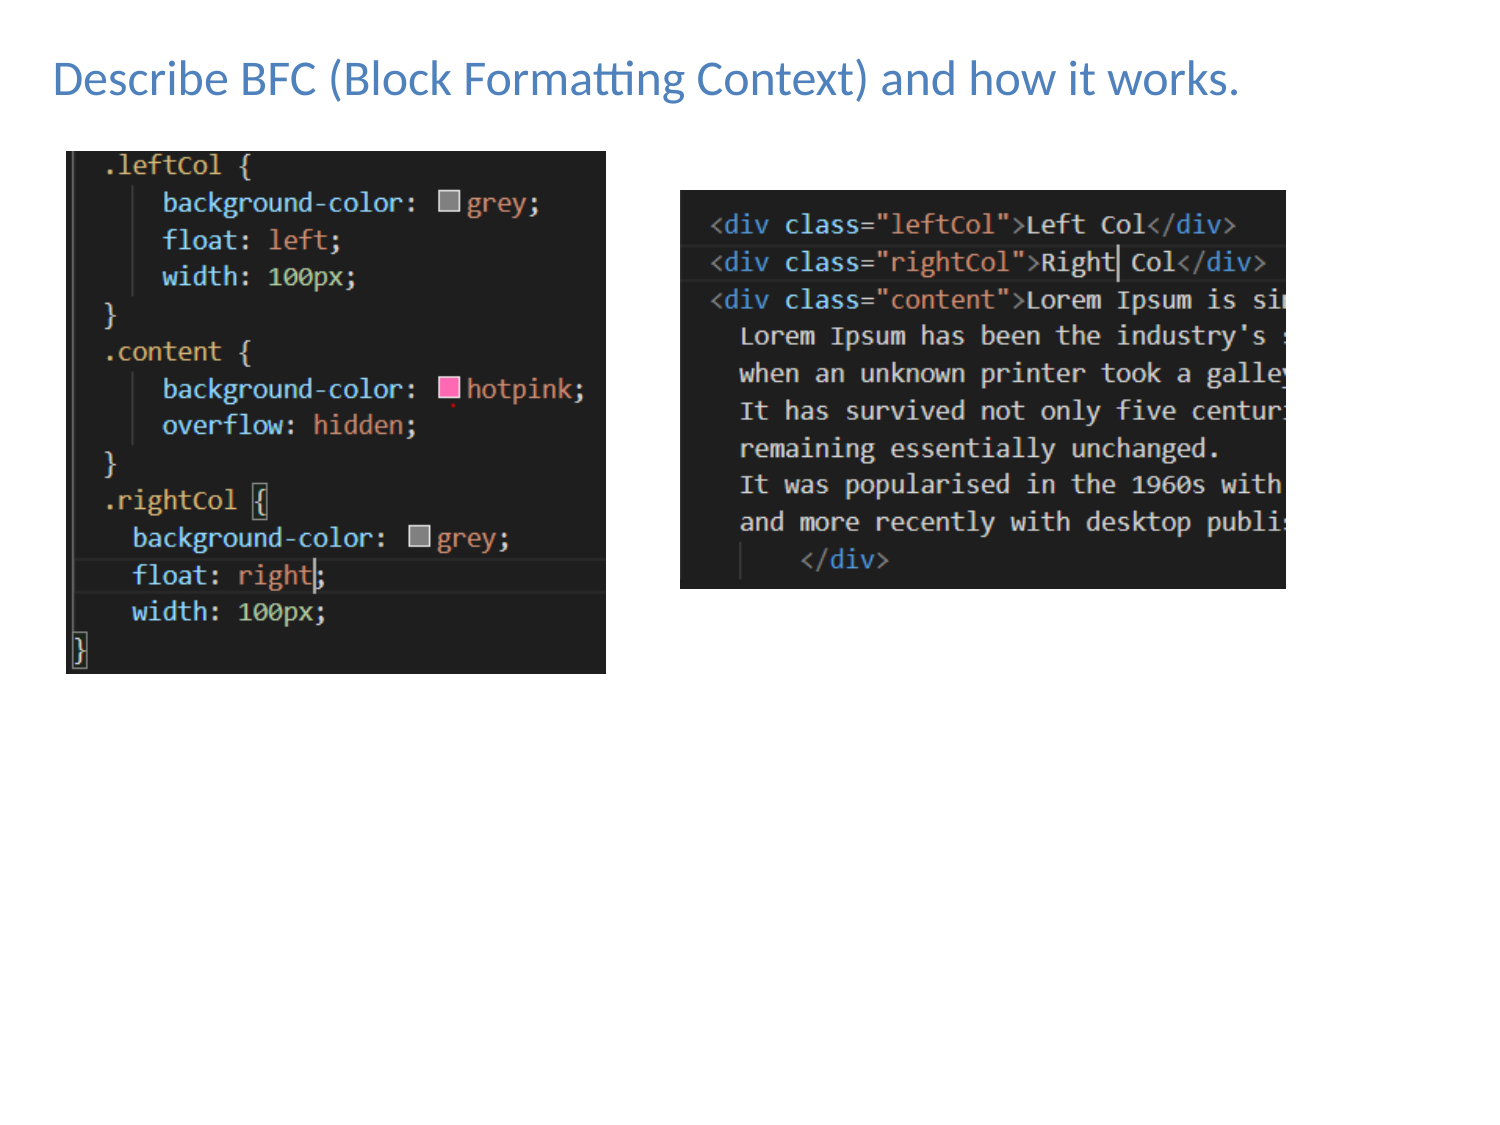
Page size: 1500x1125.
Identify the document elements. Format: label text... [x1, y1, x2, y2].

list Describe BFC (Block Formatting Context) and how it works. [37, 37, 1448, 1028]
picture [680, 190, 1286, 590]
picture [65, 151, 606, 674]
